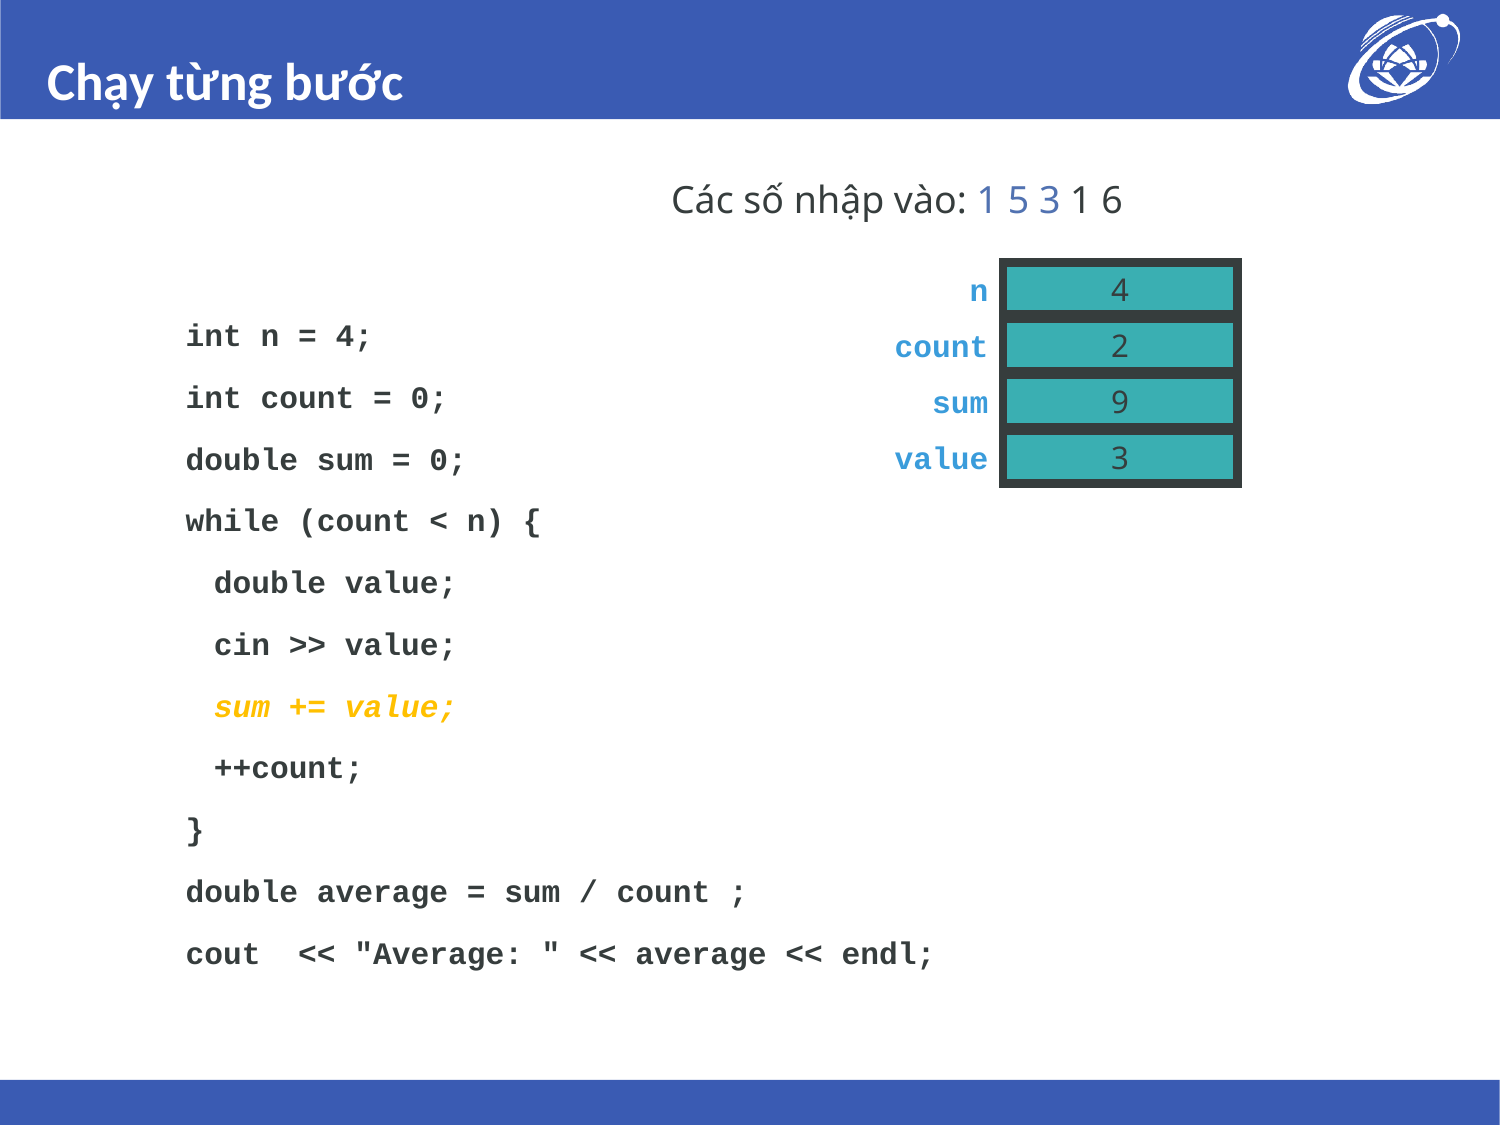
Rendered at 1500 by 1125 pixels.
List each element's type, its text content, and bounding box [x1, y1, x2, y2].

text_box sum [843, 374, 1003, 428]
text_box value [843, 431, 1003, 484]
text_box 3 [1003, 431, 1238, 484]
text_box Các số nhập vào: 1 5 3 1 6 [656, 168, 1285, 229]
text_box 4 [1004, 262, 1238, 315]
text_box 2 [1003, 318, 1238, 371]
text_box n [787, 262, 1004, 315]
text_box 9 [1003, 374, 1238, 428]
list int n = 4; int count = 0; double sum = 0; while (count < n) { double value; cin >> value; sum += value; ++count; } double average = sum / count ; cout << "Average: " << average << endl; [165, 311, 1335, 990]
title Chạy từng bước [32, 0, 1468, 120]
text_box count [674, 318, 1003, 371]
